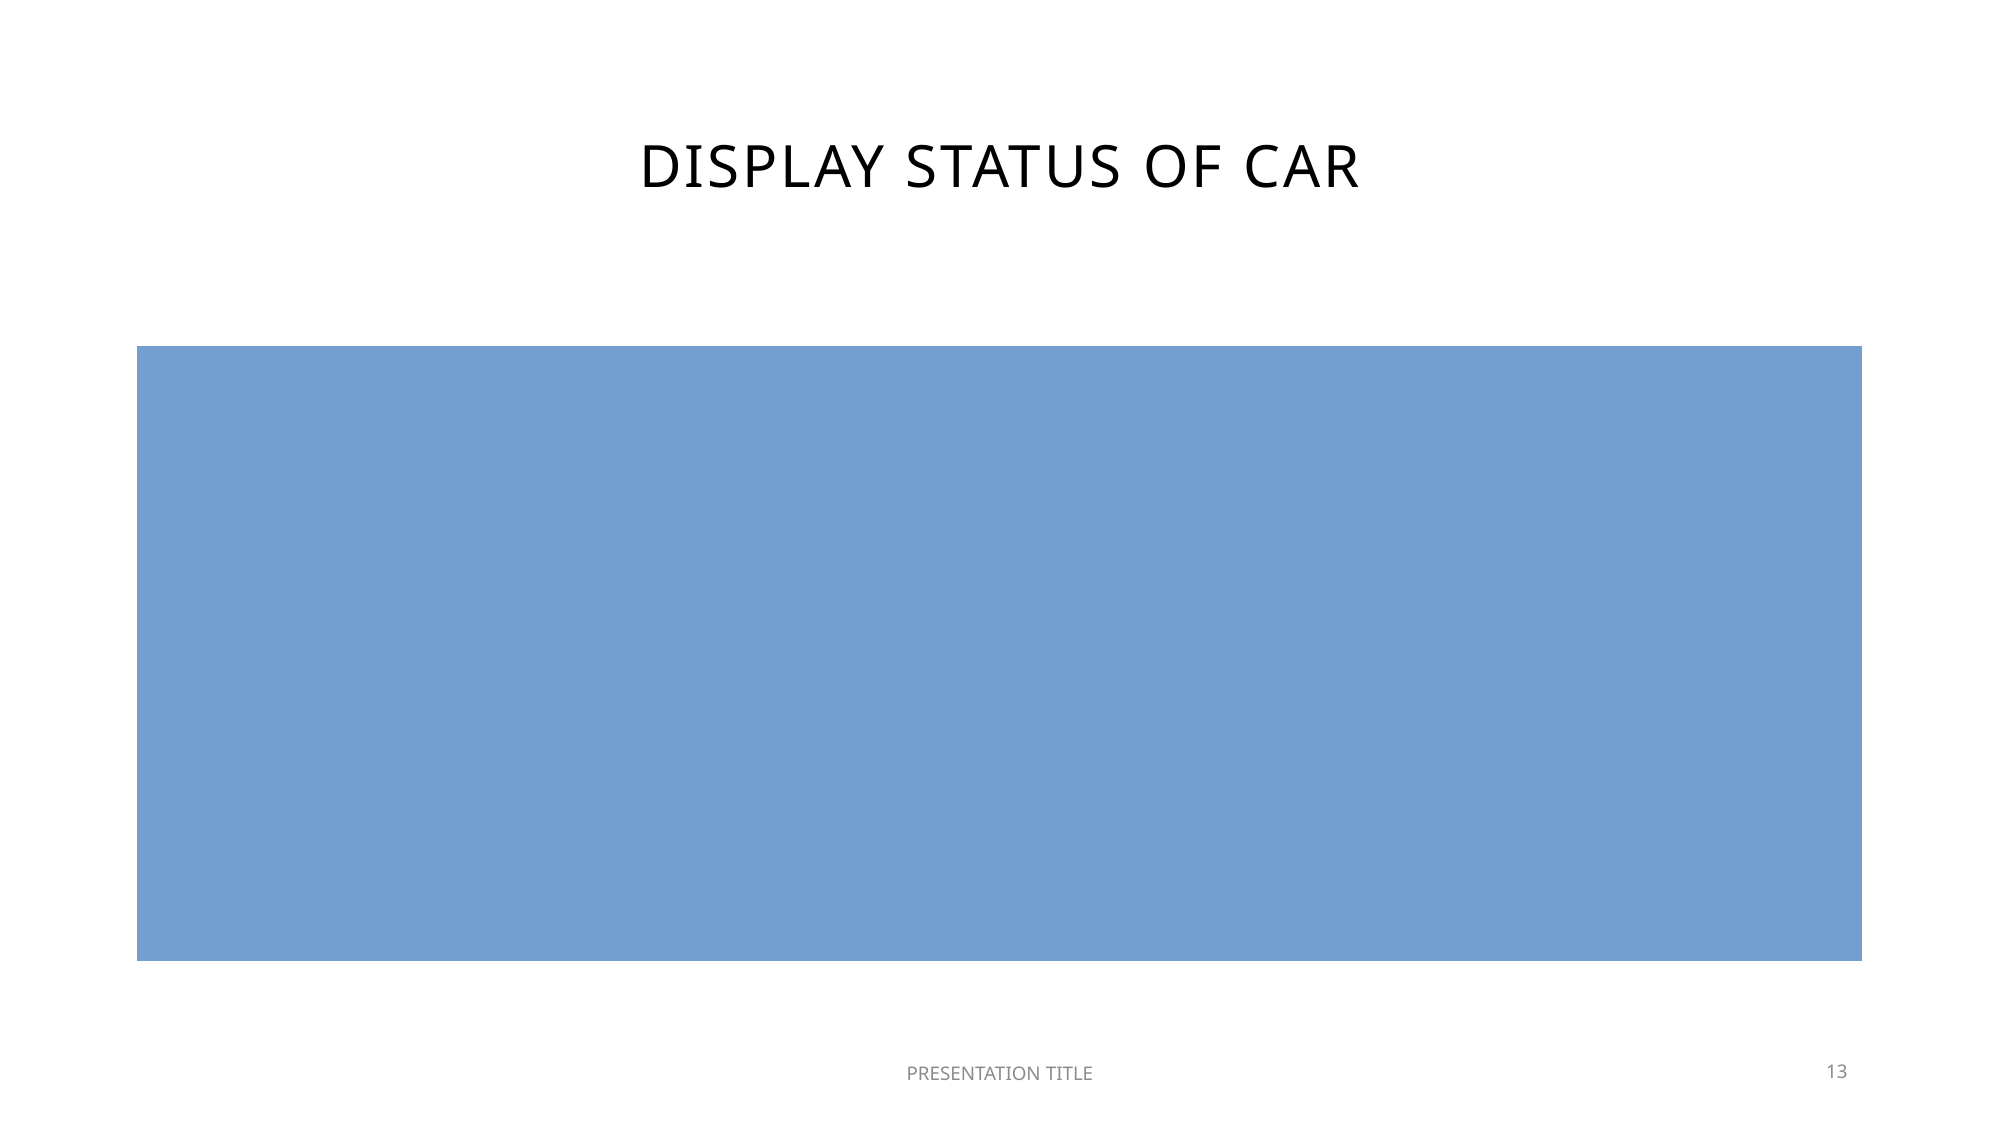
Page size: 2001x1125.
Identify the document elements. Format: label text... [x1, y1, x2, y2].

title Display status of car [137, 59, 1863, 278]
footer PRESENTATION TITLE [662, 1042, 1338, 1103]
slide_number 13 [1412, 1042, 1863, 1103]
